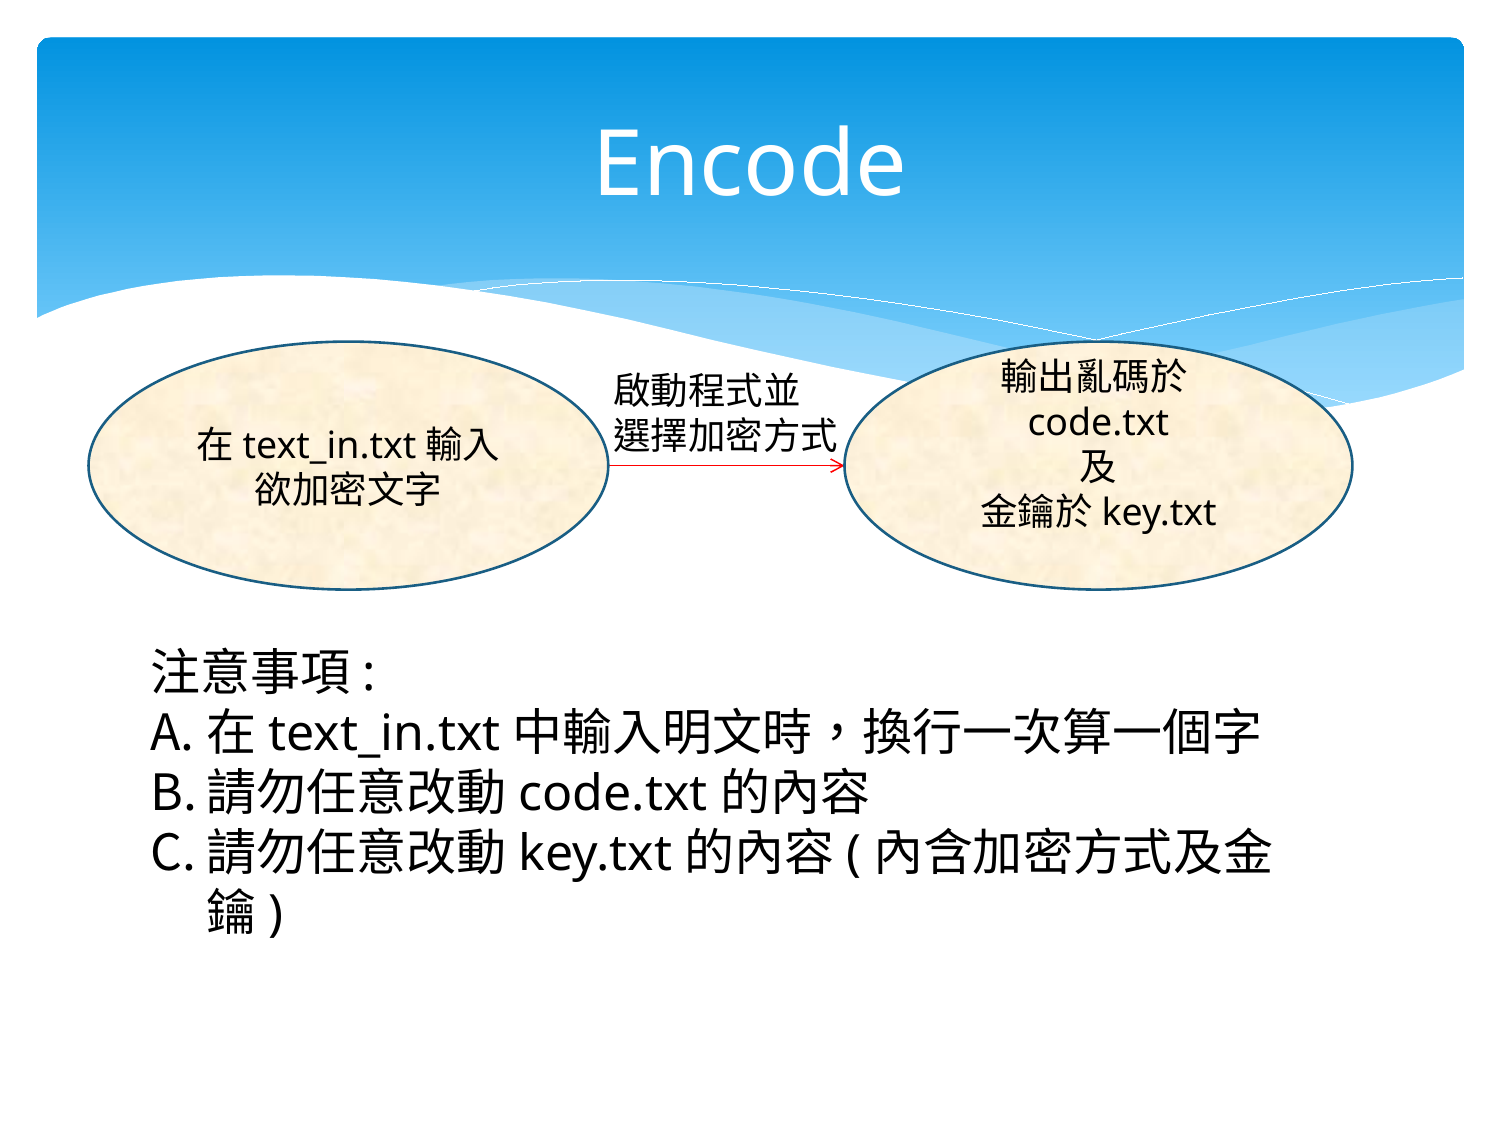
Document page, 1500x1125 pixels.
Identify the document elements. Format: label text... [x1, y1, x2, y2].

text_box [88, 341, 1353, 590]
title Encode [75, 55, 1425, 261]
text_box 注意事項: 在text_in.txt中輸入明文時，換行一次算一個字 請勿任意改動code.txt的內容 請勿任意改動key.txt的內容(內含加密方式及金鑰) [135, 633, 1294, 949]
